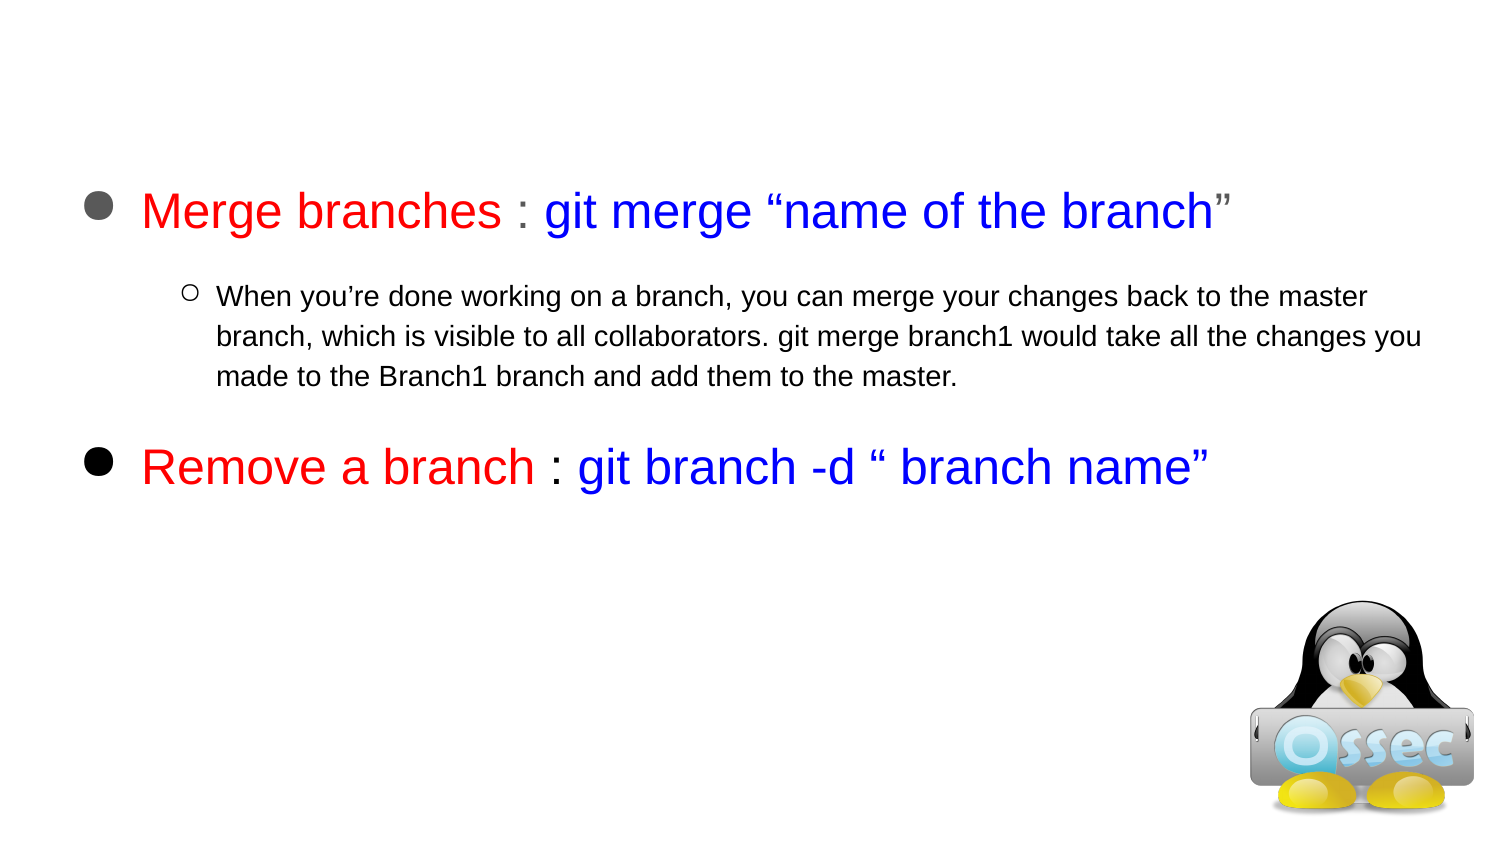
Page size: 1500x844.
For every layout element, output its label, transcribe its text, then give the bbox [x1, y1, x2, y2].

picture [1238, 586, 1485, 830]
list Merge branches : git merge “name of the branch” When you’re done working on a branch, you can merge your changes back to the master branch, which is visible to all collaborators. git merge branch1 would take all the changes you made to the Branch1 branch and add them to the master. Remove a branch : git branch -d “ branch name” [51, 154, 1449, 715]
